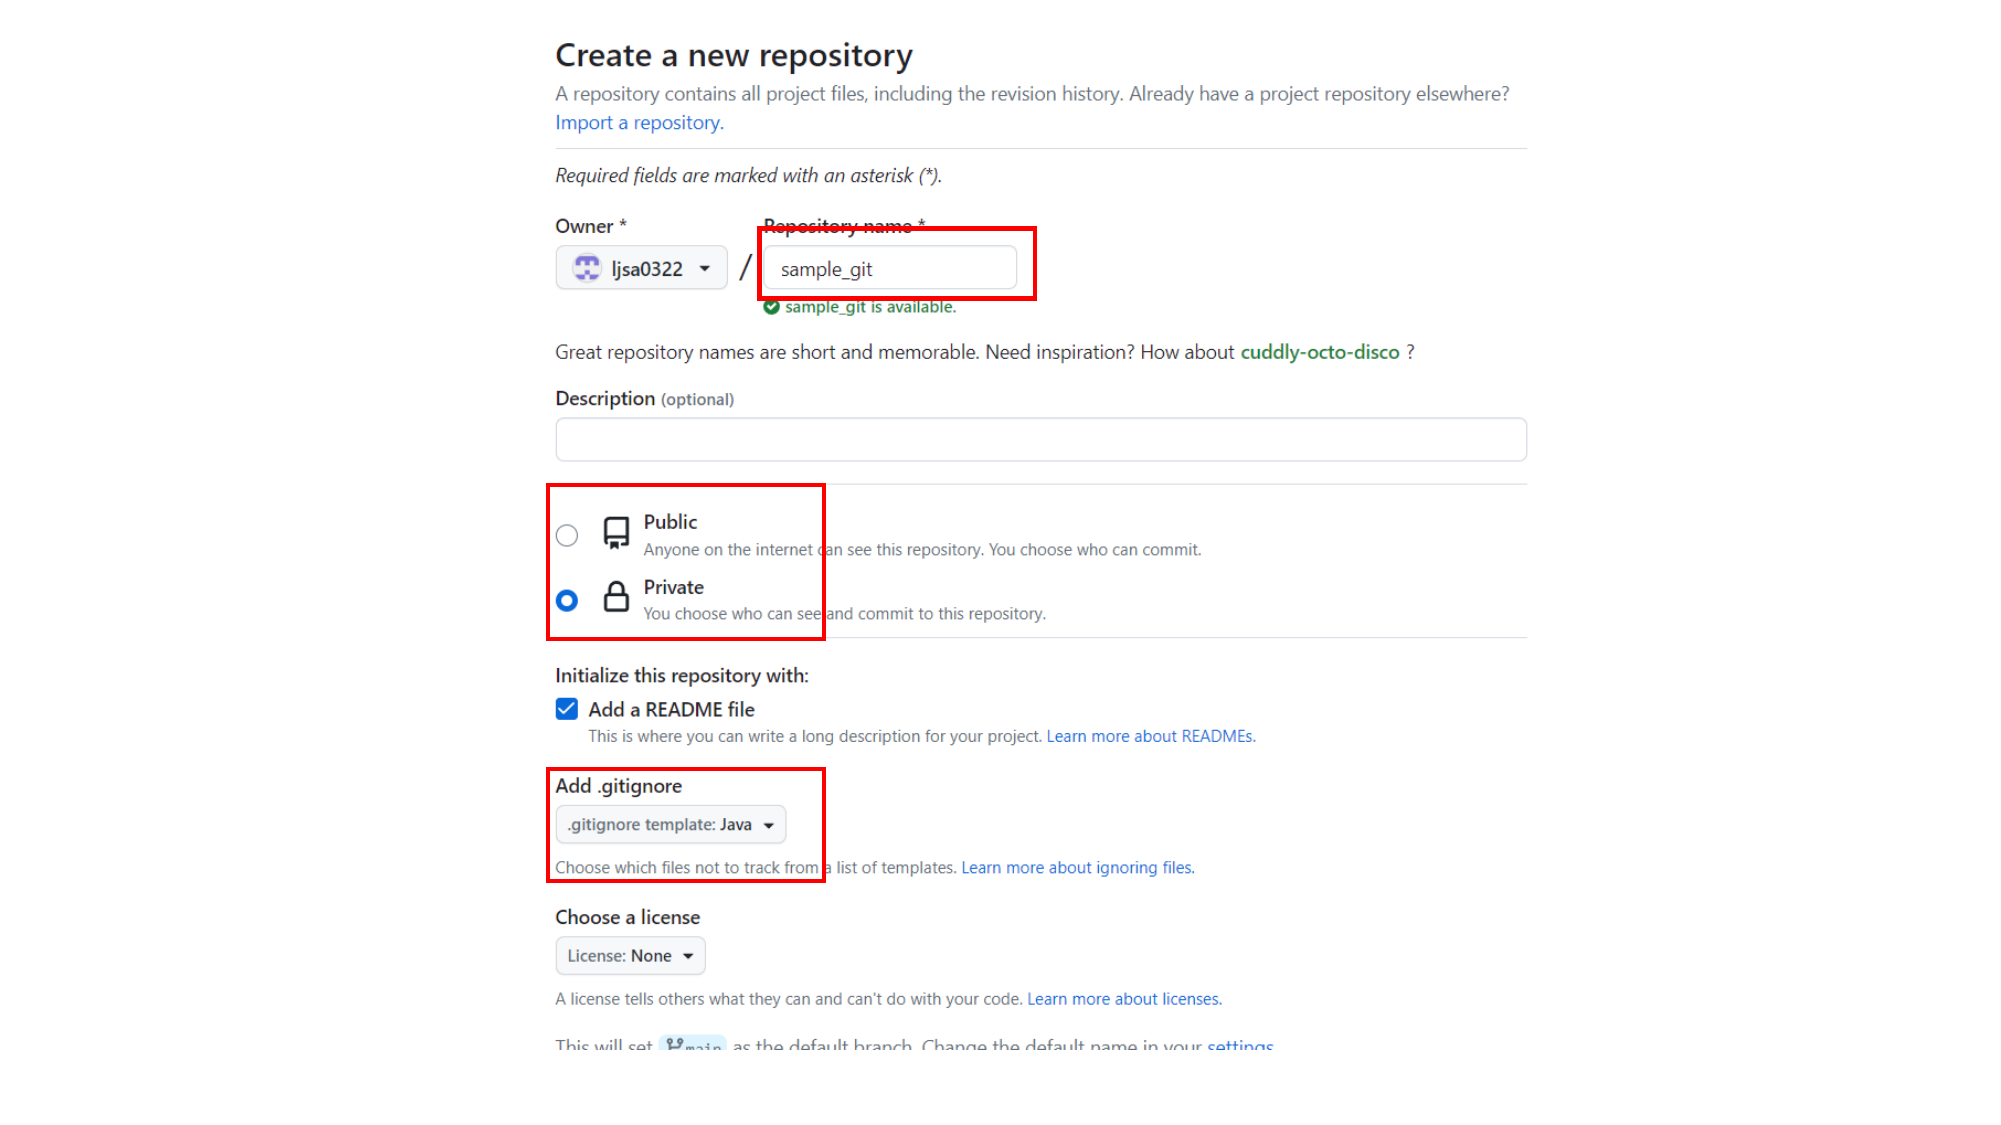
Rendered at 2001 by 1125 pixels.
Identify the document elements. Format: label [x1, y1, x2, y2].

picture [494, 31, 1555, 1050]
